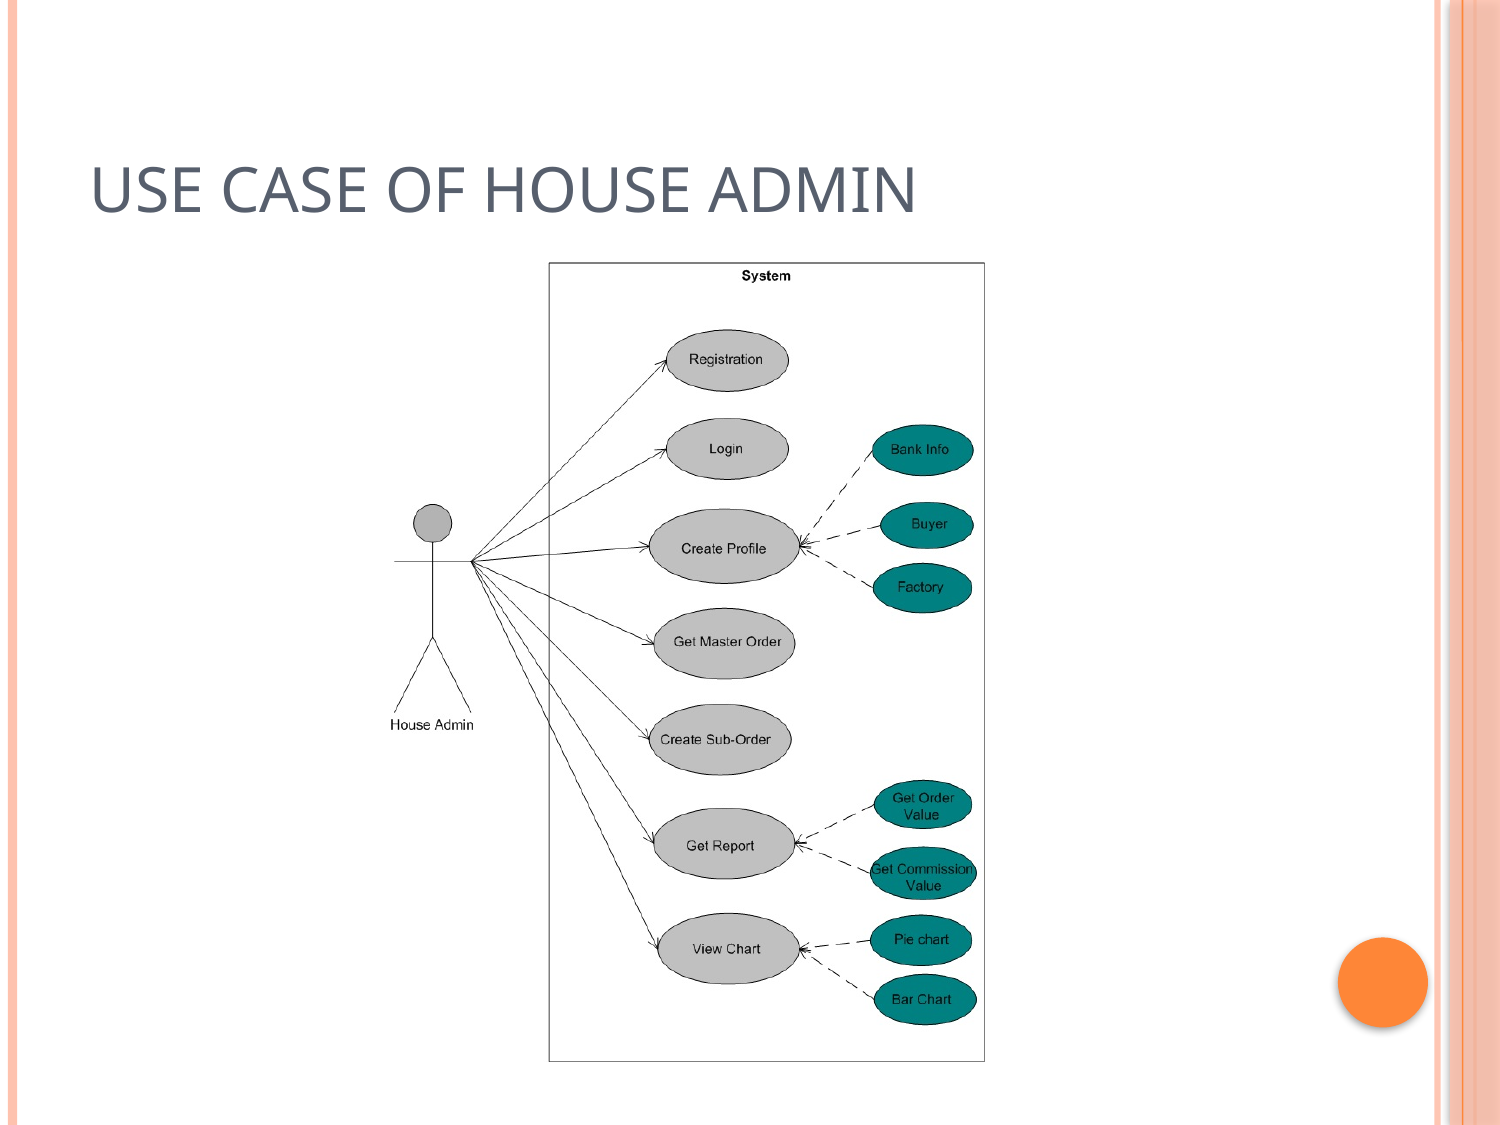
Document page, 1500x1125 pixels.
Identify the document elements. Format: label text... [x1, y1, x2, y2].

title Use Case of House Admin [75, 45, 1300, 233]
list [390, 261, 985, 1063]
